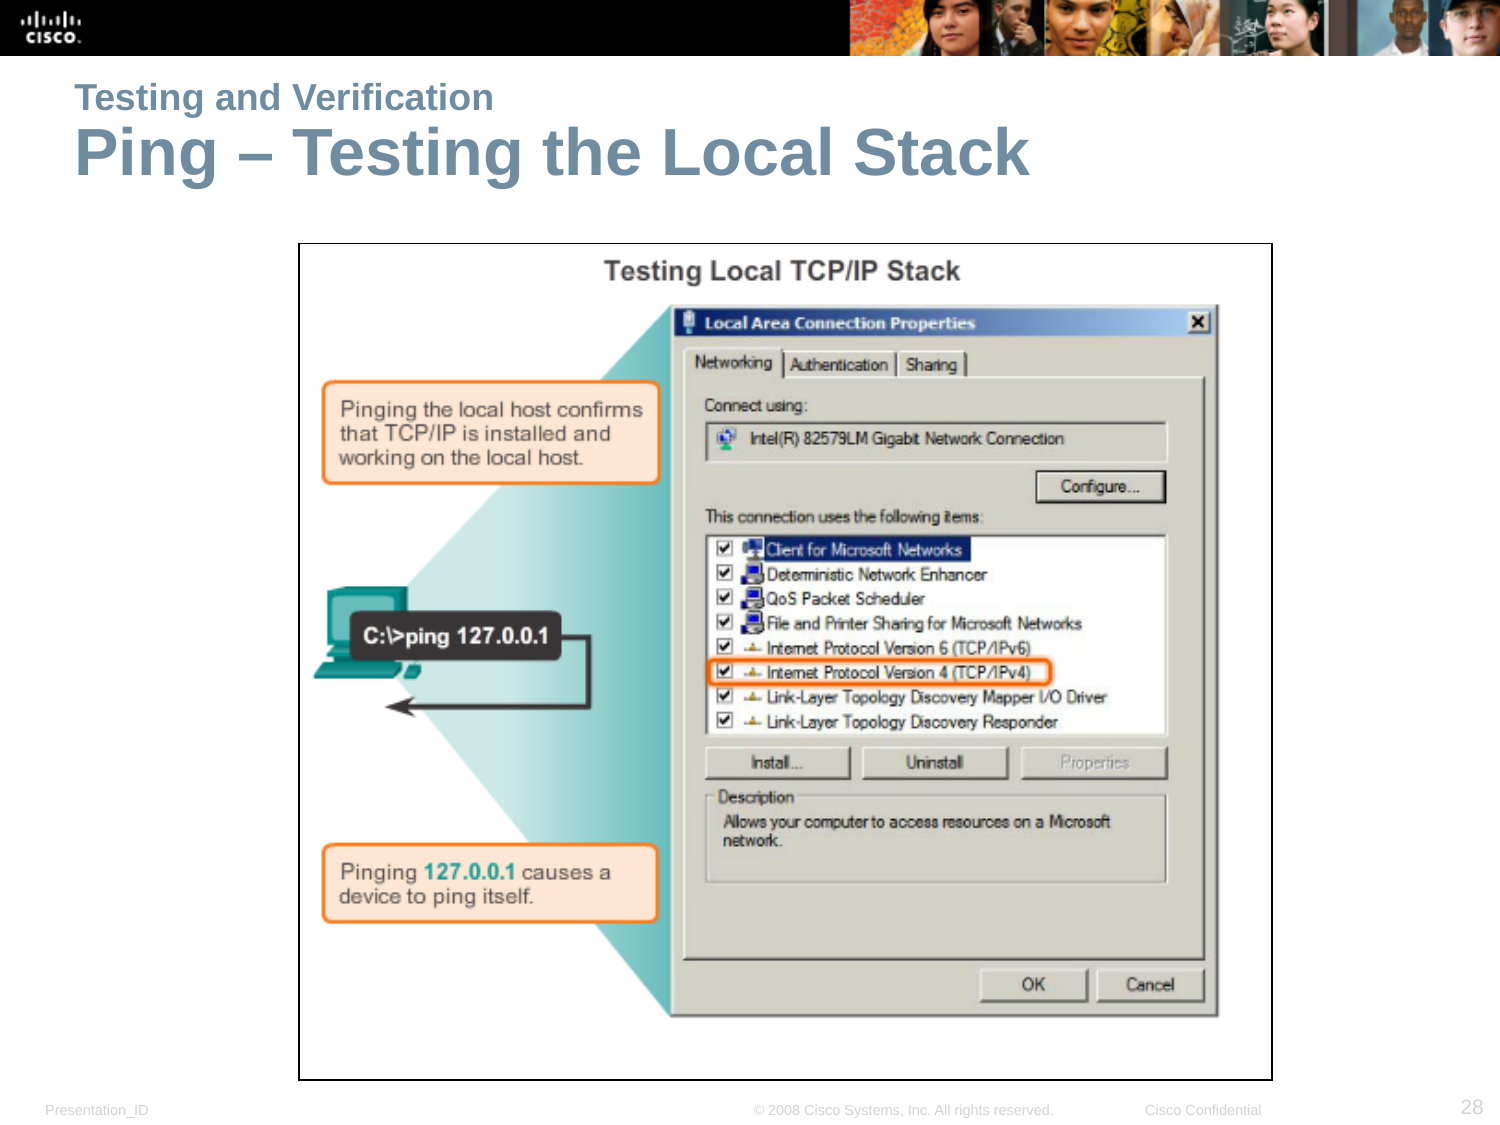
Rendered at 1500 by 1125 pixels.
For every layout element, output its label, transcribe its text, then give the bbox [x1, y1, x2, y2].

picture [0, 0, 1500, 56]
picture [299, 244, 1272, 1080]
title Testing and Verification Ping – Testing the Local Stack [61, 40, 1500, 197]
